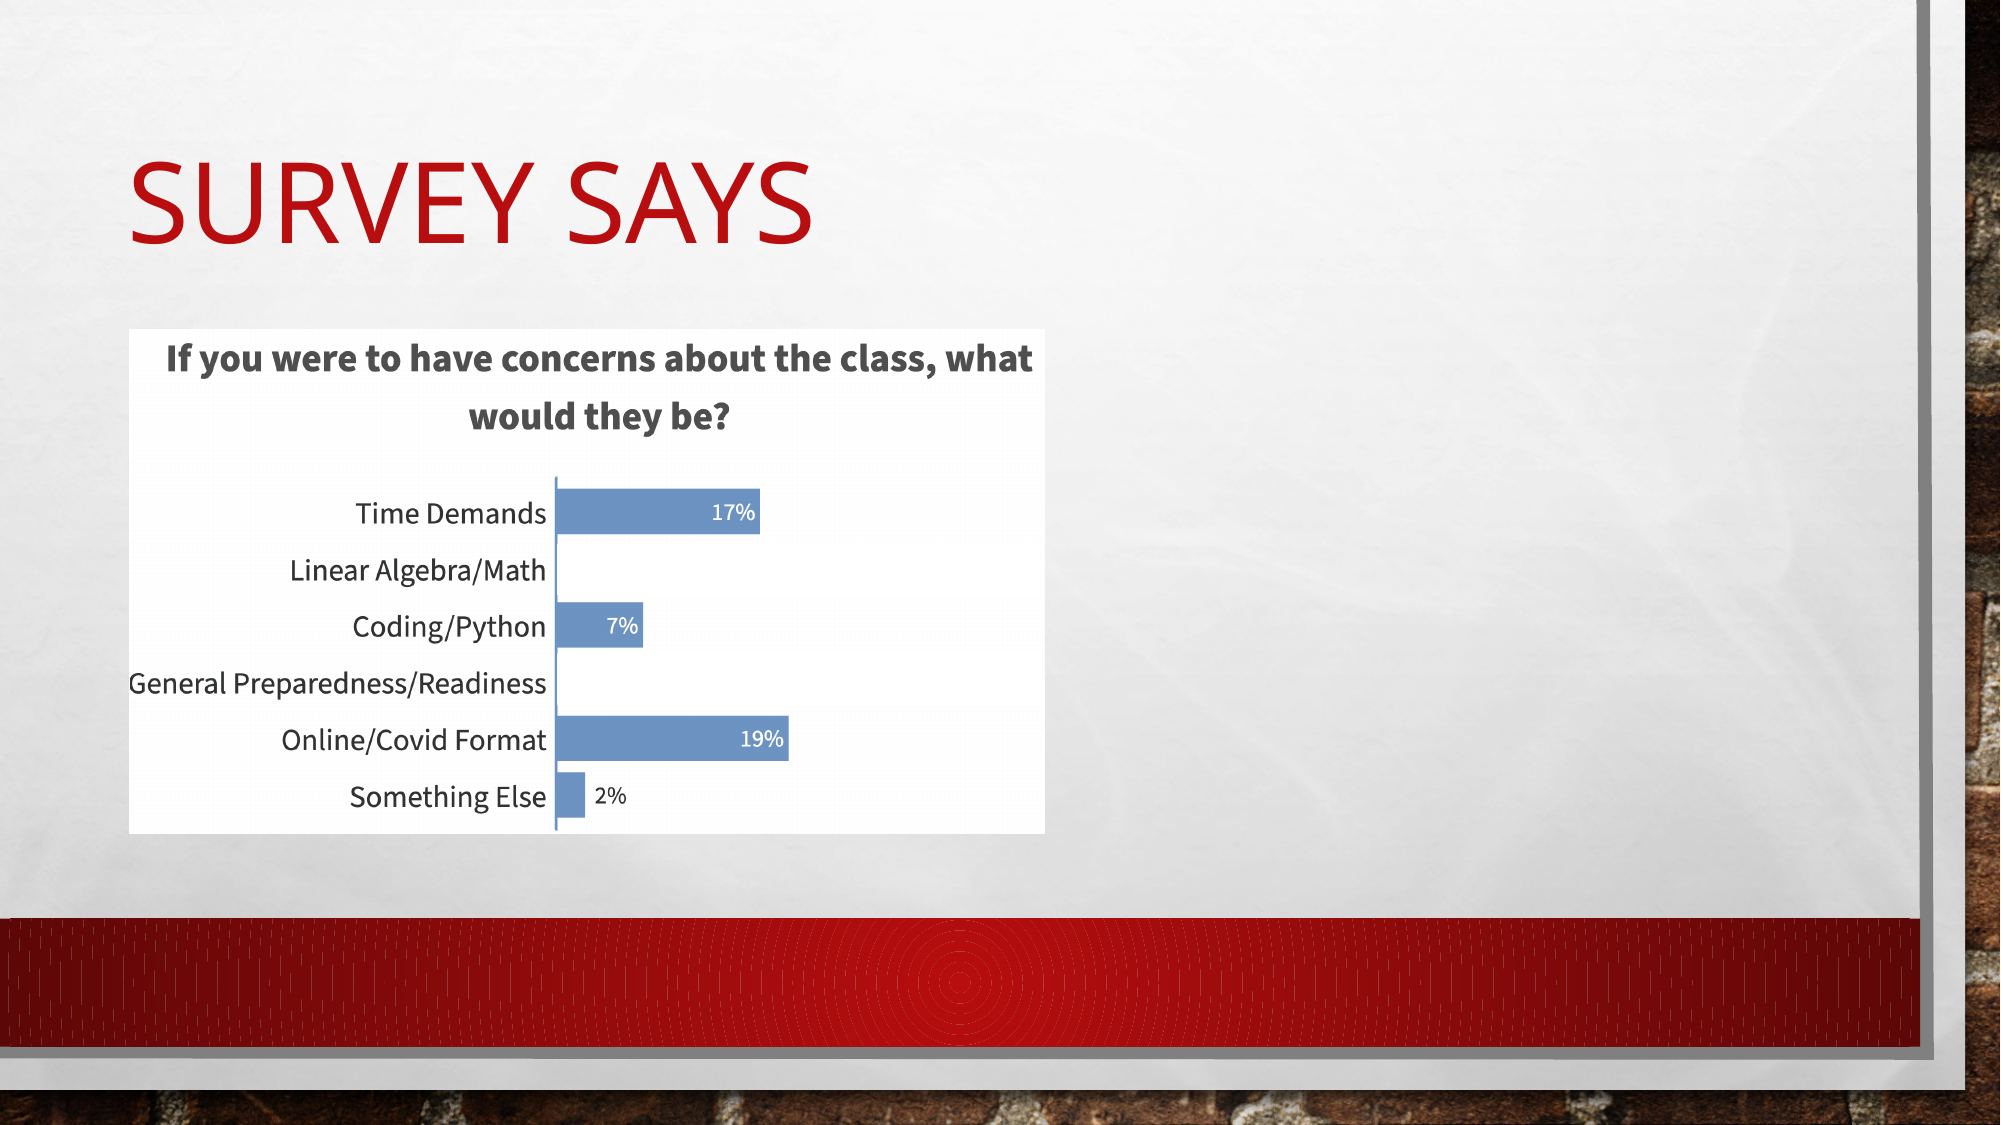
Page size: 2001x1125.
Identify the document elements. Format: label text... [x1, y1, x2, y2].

title Survey Says [112, 112, 1818, 302]
picture [0, 0, 2000, 1125]
picture [129, 329, 1046, 835]
